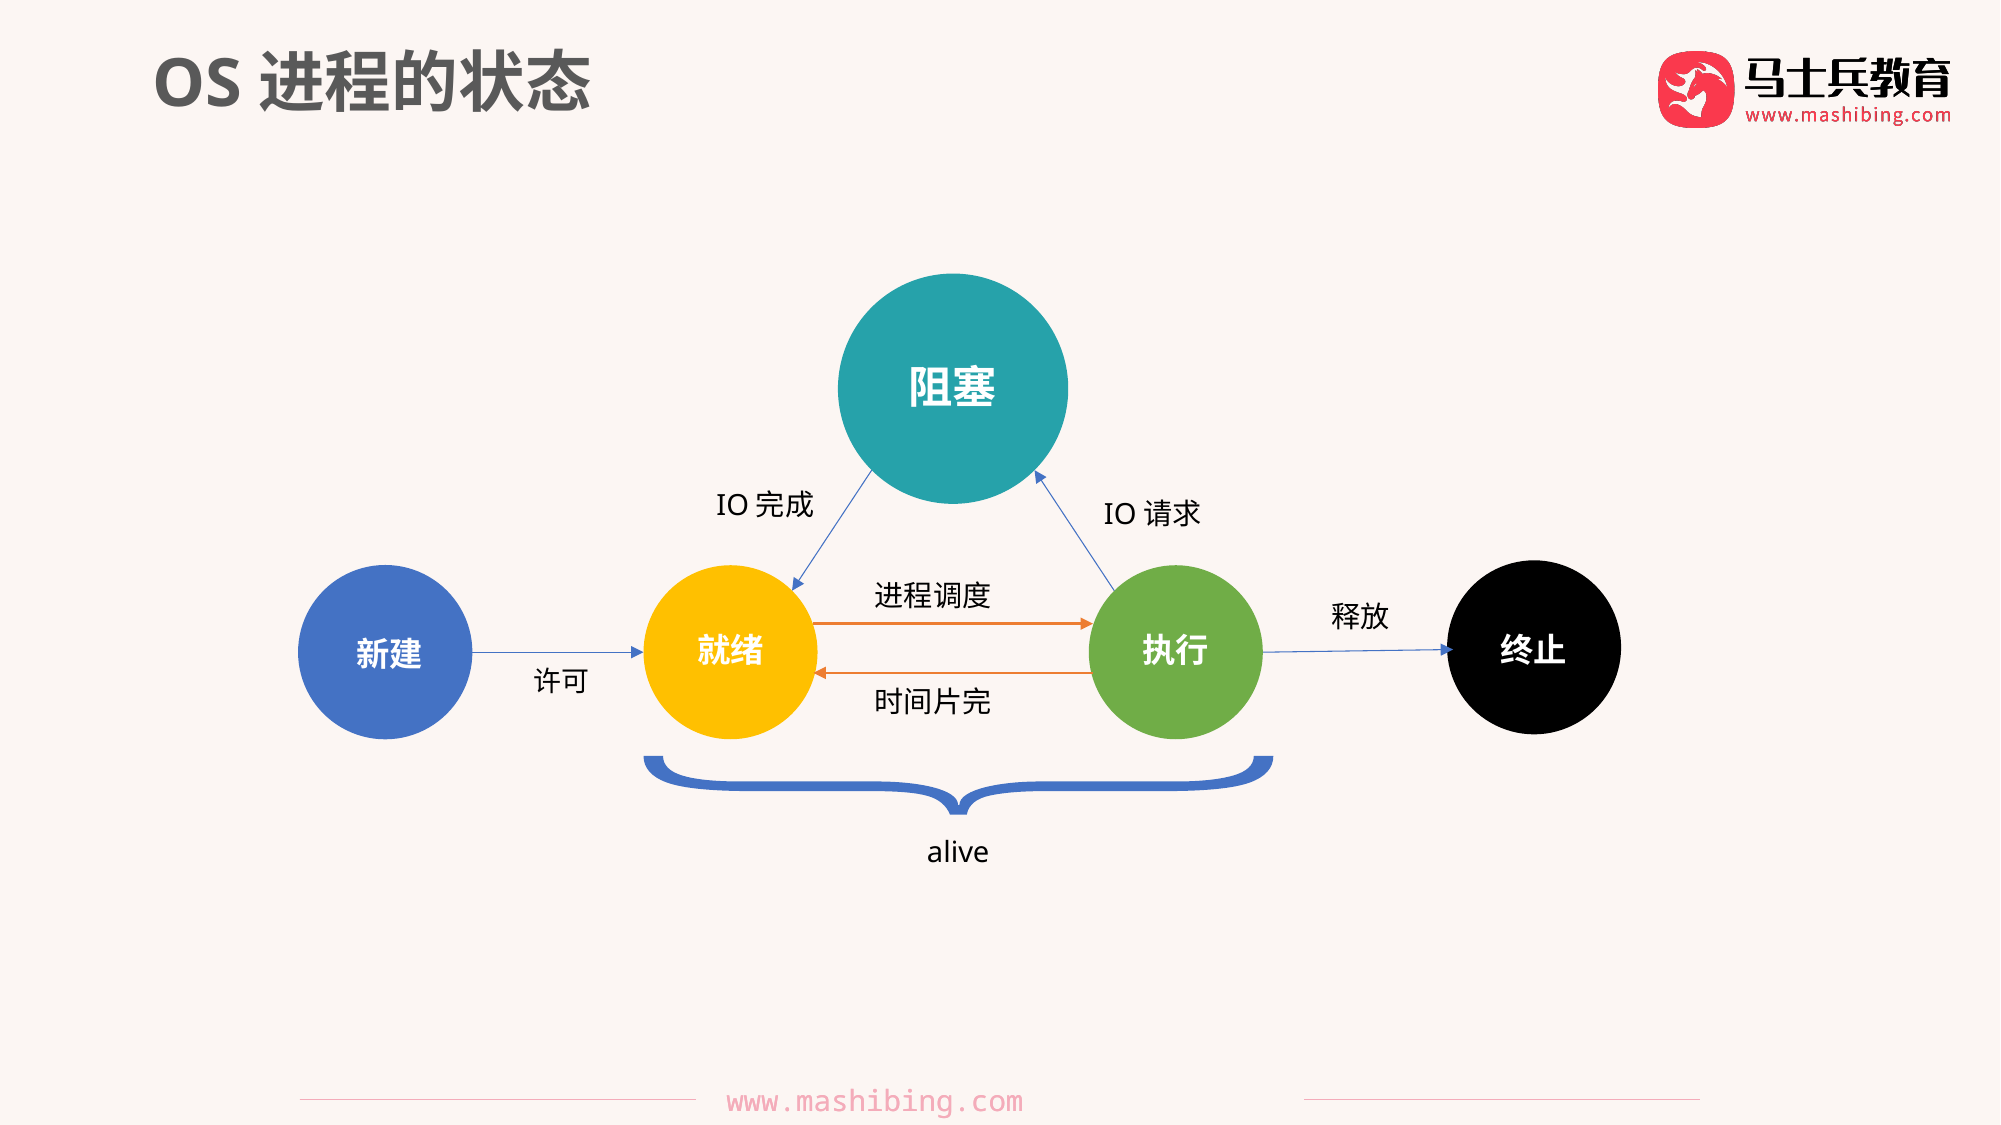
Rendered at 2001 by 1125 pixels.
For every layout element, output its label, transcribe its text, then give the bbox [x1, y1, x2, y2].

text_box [813, 672, 1093, 727]
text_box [1263, 649, 1454, 653]
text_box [792, 470, 872, 591]
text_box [643, 755, 1274, 877]
text_box IO完成 [701, 479, 792, 529]
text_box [643, 565, 818, 740]
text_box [1034, 470, 1115, 591]
text_box 新建 [341, 625, 438, 680]
text_box OS进程的状态 [137, 0, 1315, 173]
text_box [837, 273, 1069, 504]
text_box 许可 [490, 656, 634, 705]
text_box 释放 [1316, 590, 1405, 641]
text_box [813, 569, 1094, 624]
text_box [298, 564, 473, 740]
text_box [1447, 560, 1622, 735]
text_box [1088, 565, 1263, 740]
text_box IO请求 [1115, 488, 1217, 538]
picture [1658, 51, 1950, 128]
